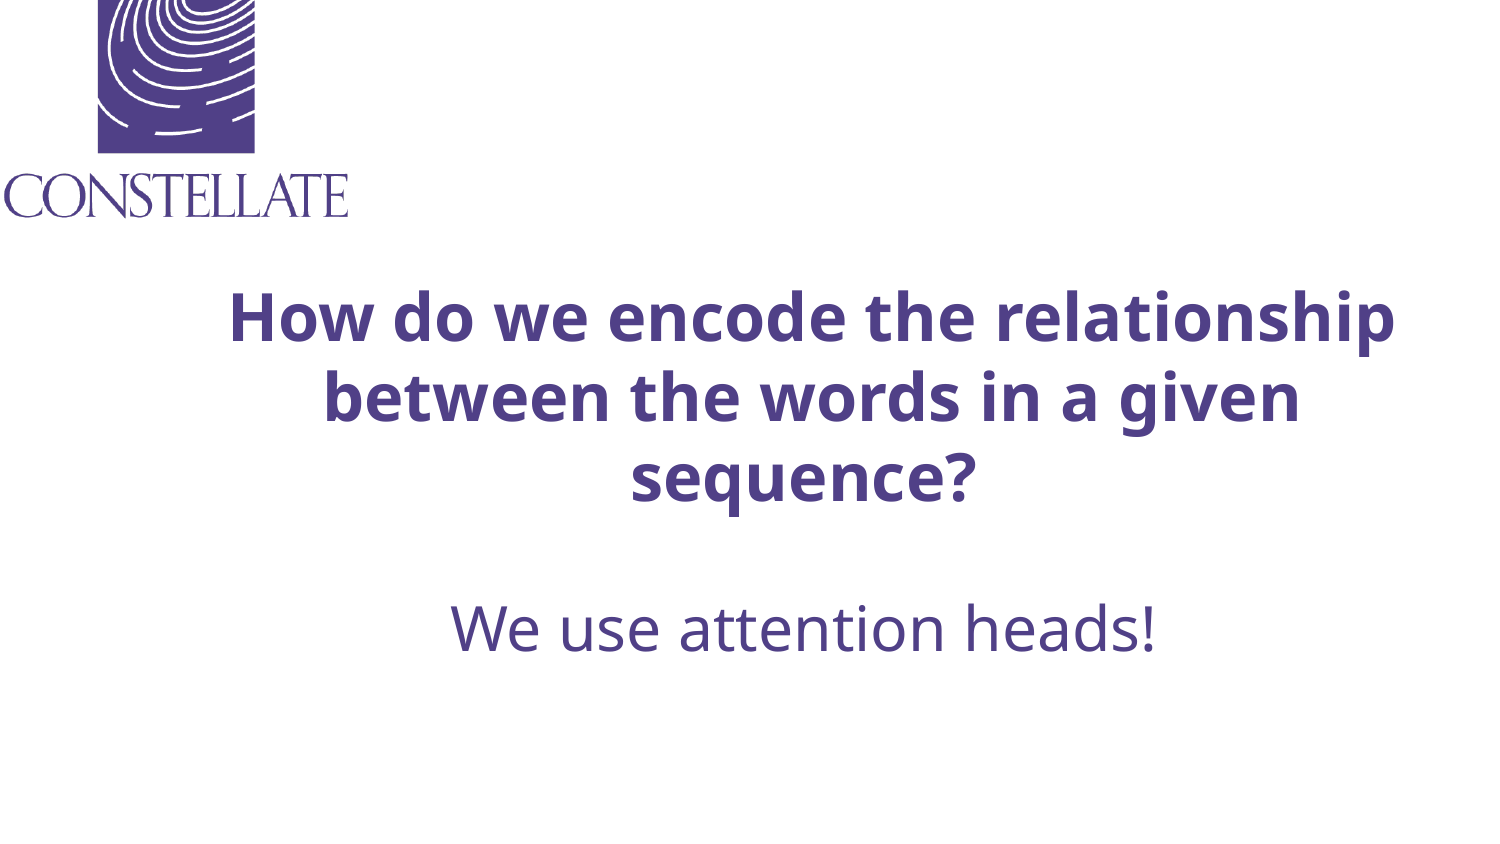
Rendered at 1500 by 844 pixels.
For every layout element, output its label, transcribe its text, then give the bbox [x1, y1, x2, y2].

picture [0, 0, 352, 222]
text_box How do we encode the relationship between the words in a given sequence? We use attention heads! [143, 268, 1482, 670]
